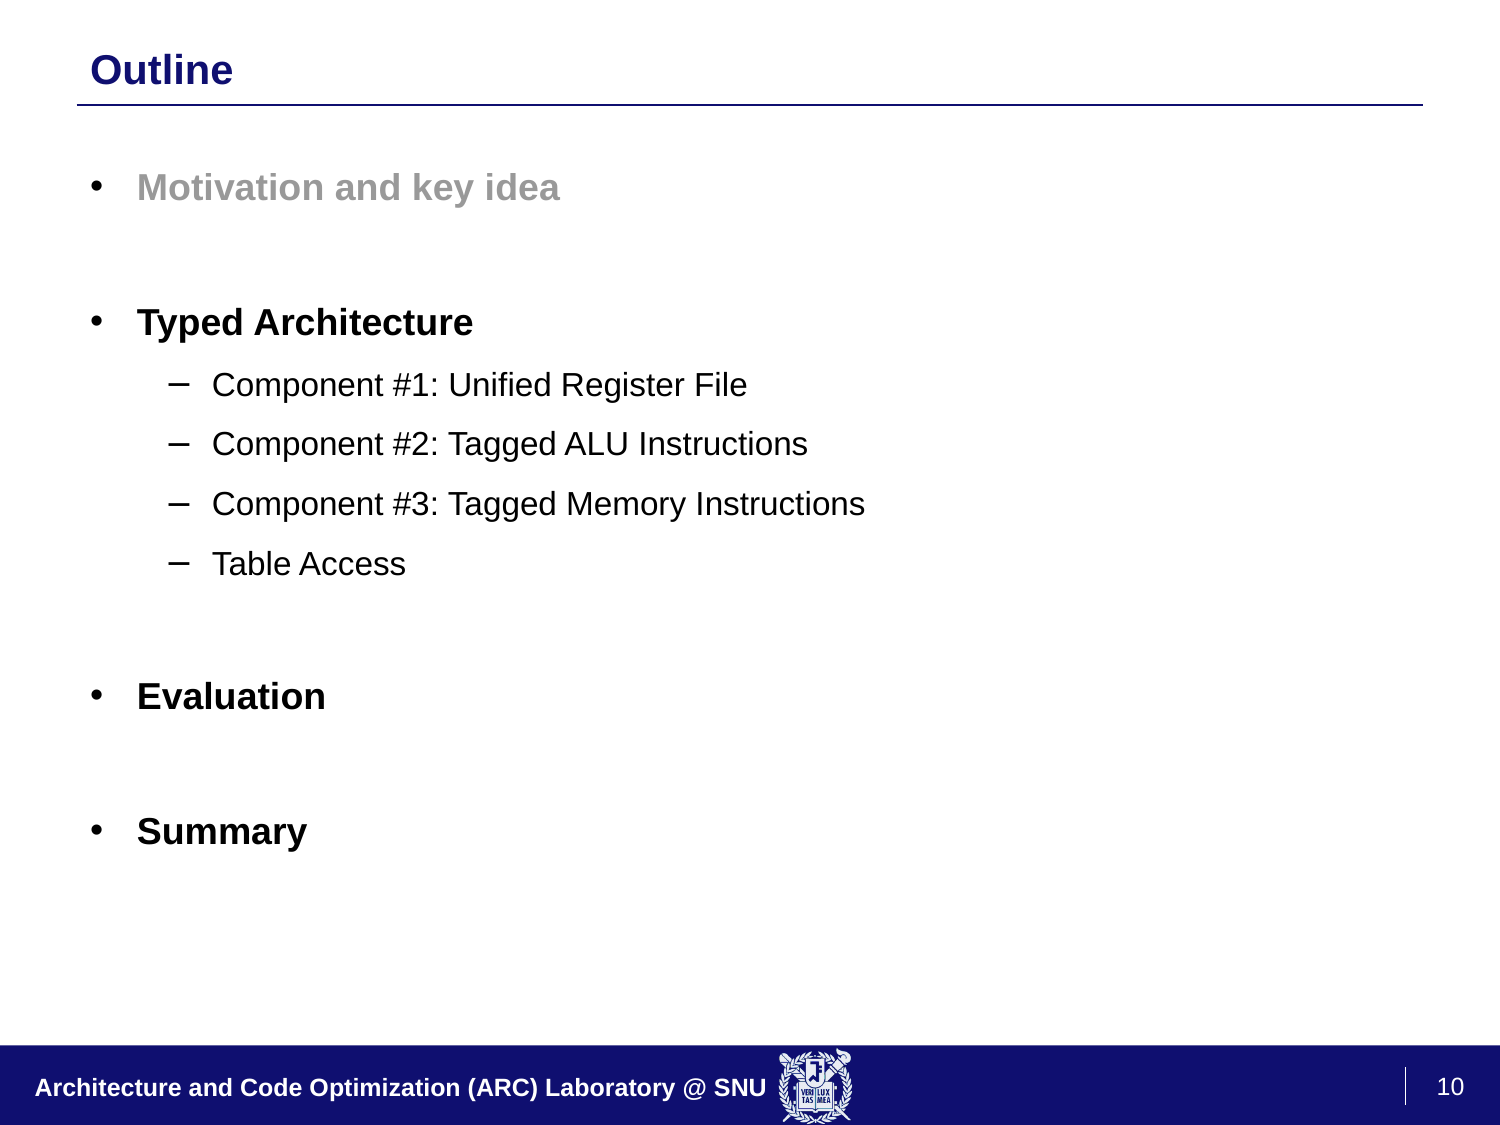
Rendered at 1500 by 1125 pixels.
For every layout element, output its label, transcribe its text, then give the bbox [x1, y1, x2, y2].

picture [773, 1047, 857, 1125]
list Motivation and key idea Typed Architecture Component #1: Unified Register File Component #2: Tagged ALU Instructions Component #3: Tagged Memory Instructions Table Access Evaluation Summary [75, 125, 1425, 1005]
title Outline [75, 30, 1425, 105]
slide_number 10 [1411, 1046, 1490, 1125]
